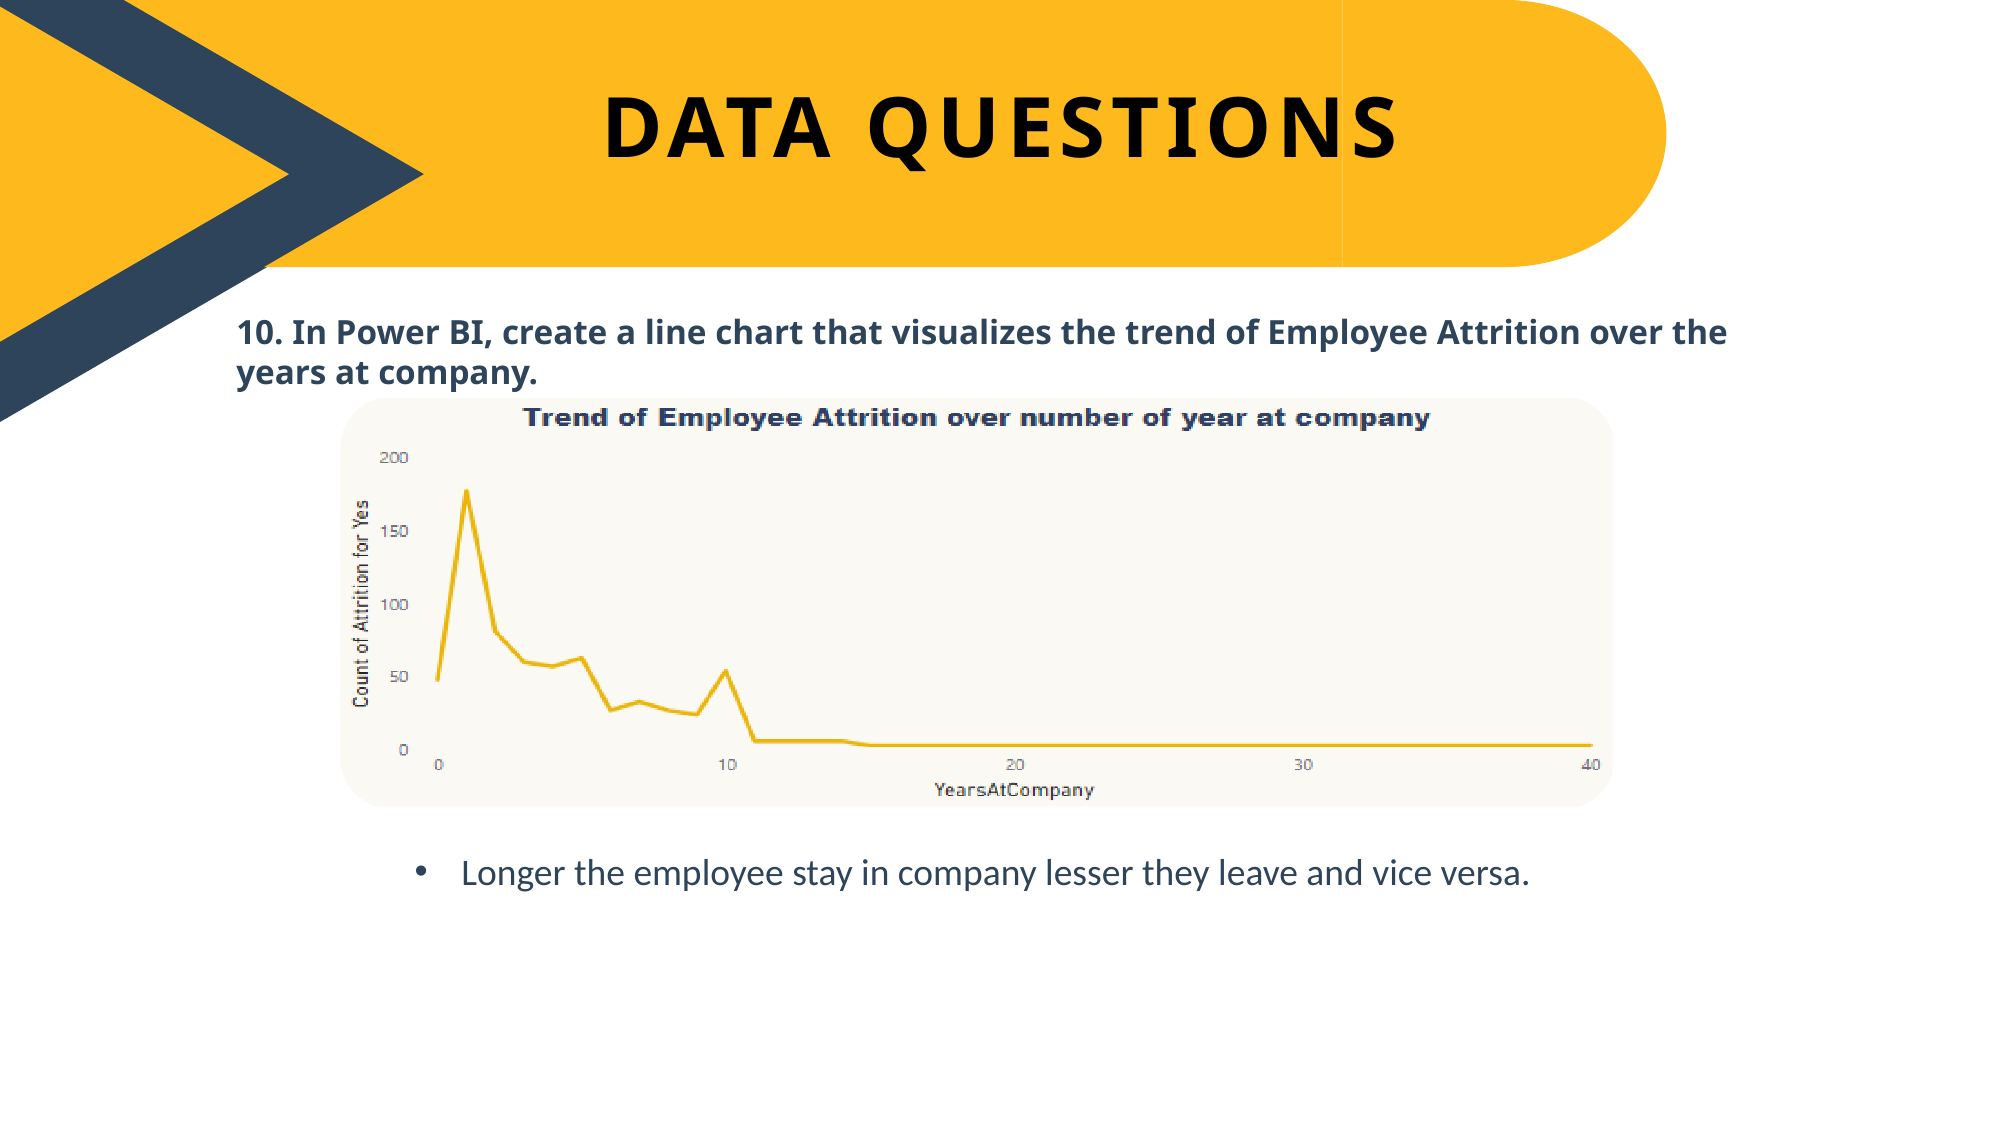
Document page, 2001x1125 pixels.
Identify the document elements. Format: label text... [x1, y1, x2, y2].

text_box Longer the employee stay in company lesser they leave and vice versa. [399, 840, 1556, 901]
text_box 10. In Power BI, create a line chart that visualizes the trend of Employee Attrition over the years at company. [1667, 304, 1814, 399]
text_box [0, 0, 1667, 424]
picture [340, 396, 1616, 809]
